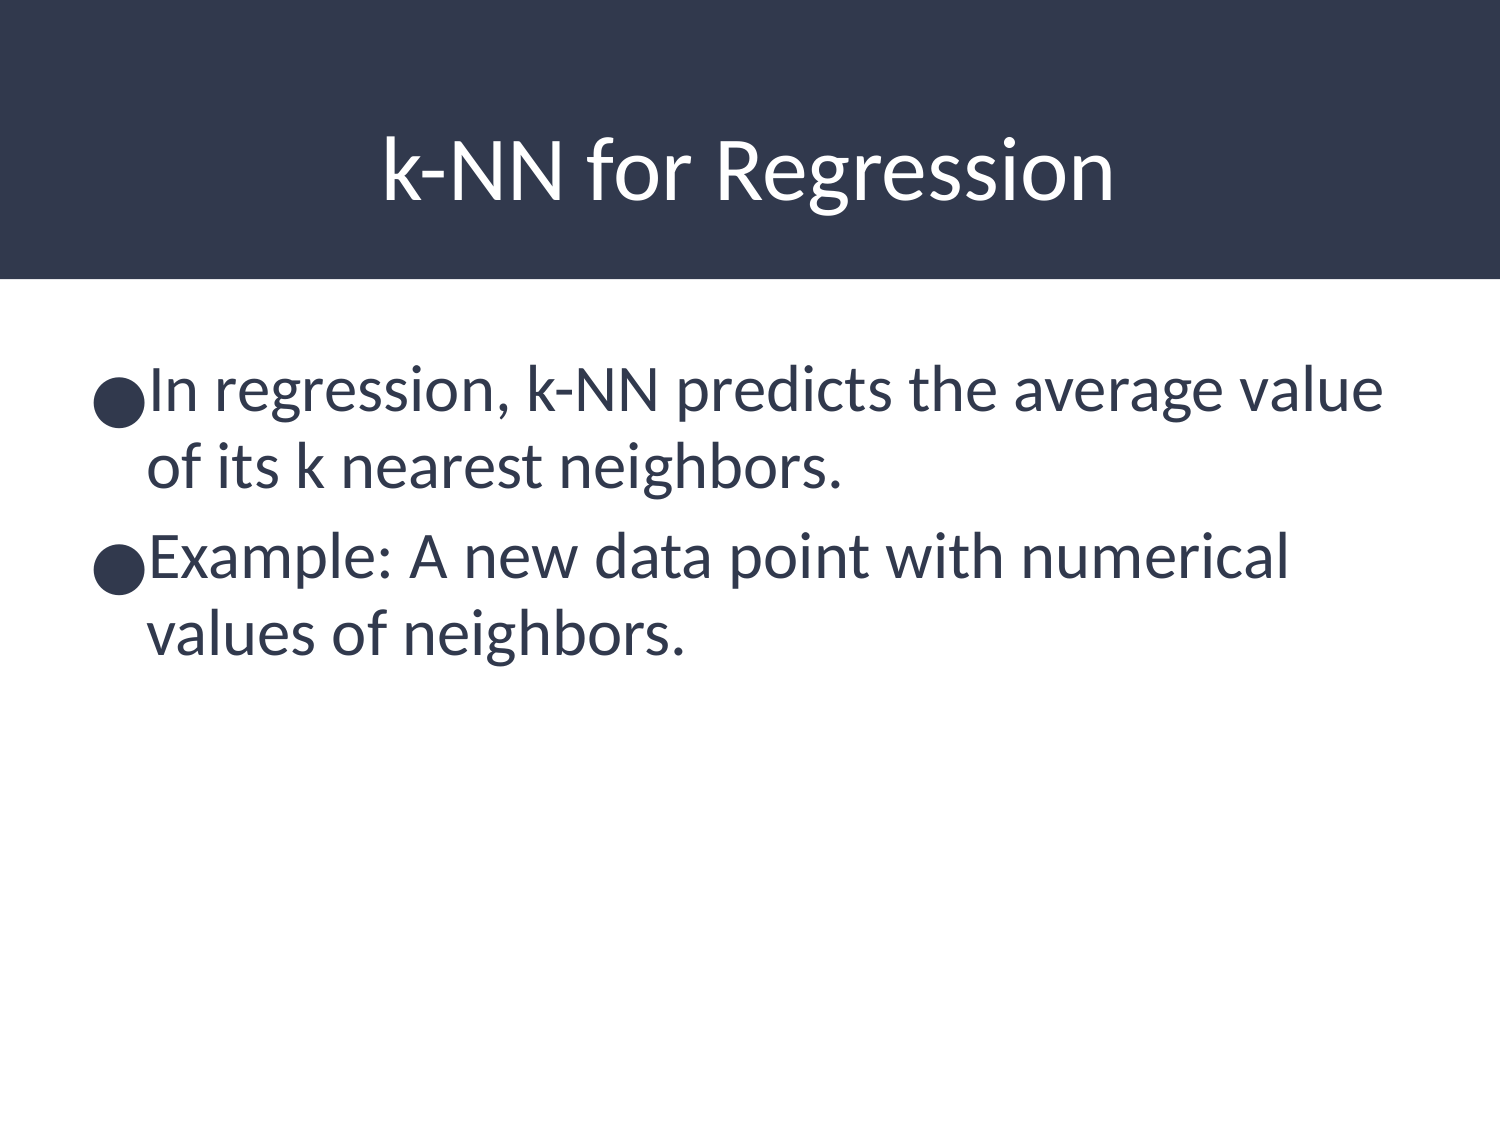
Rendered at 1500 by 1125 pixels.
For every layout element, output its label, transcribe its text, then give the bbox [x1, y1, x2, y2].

list In regression, k-NN predicts the average value of its k nearest neighbors. Example: A new data point with numerical values of neighbors. [75, 344, 1425, 1005]
title k-NN for Regression [51, 109, 1449, 246]
